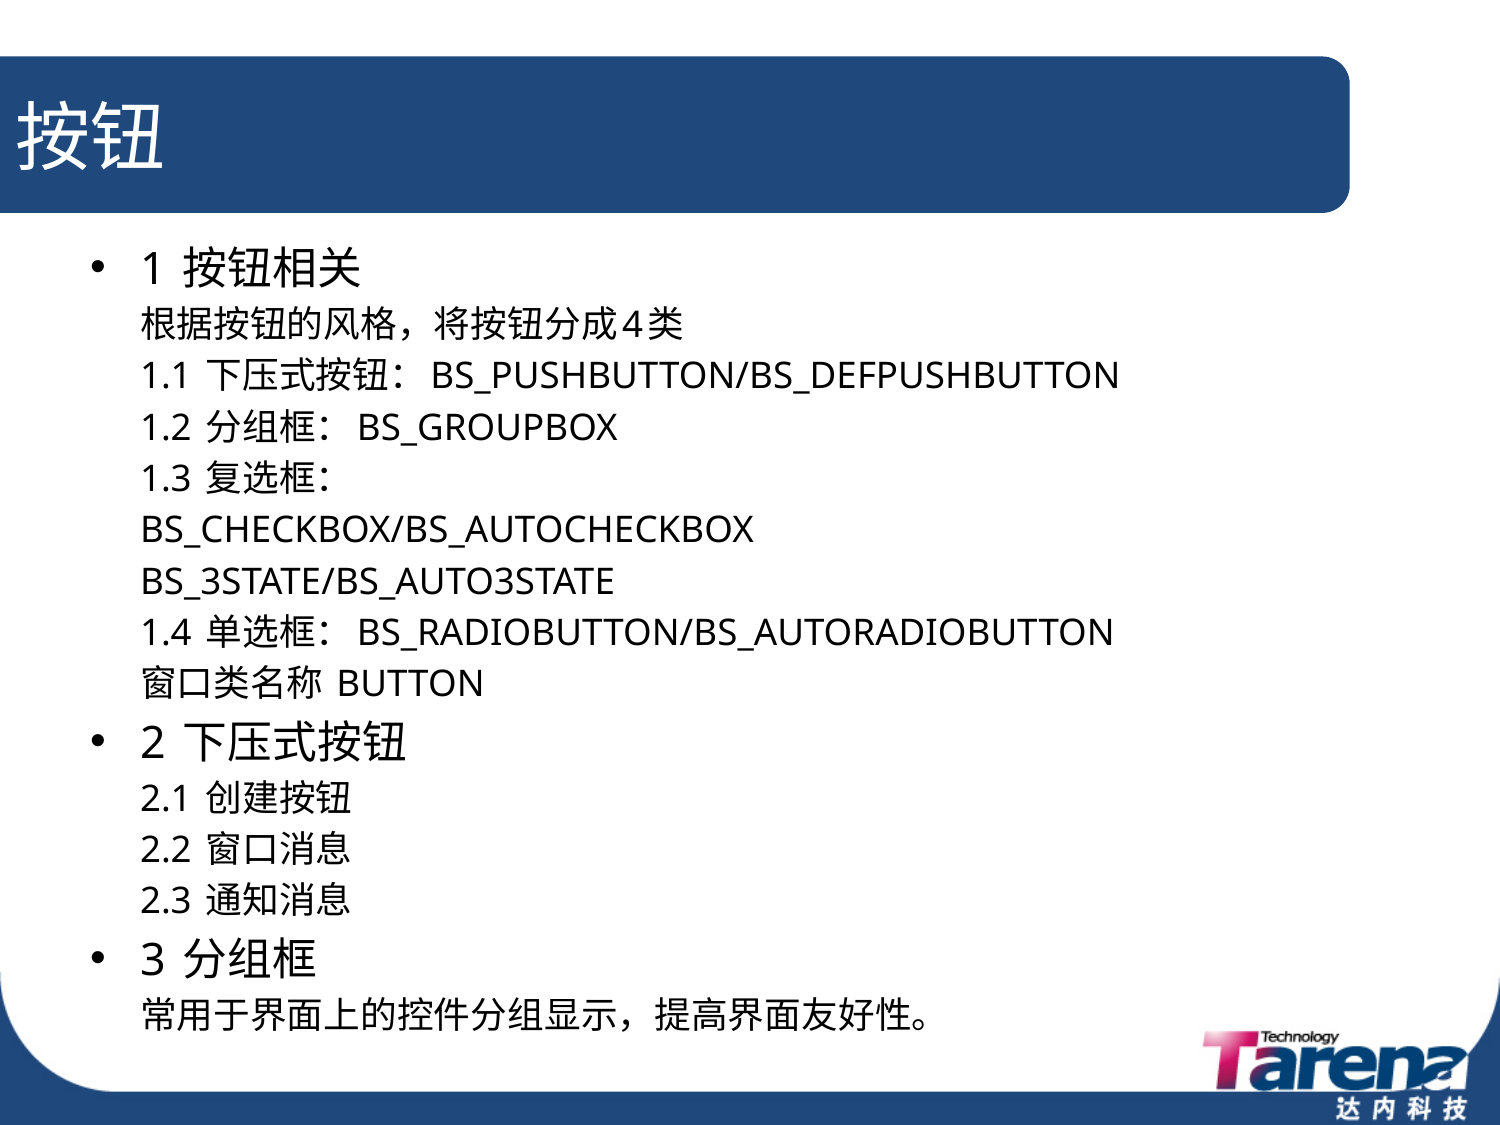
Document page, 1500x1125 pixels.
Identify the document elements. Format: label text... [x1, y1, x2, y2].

list 1 按钮相关 根据按钮的风格，将按钮分成4类 1.1 下压式按钮：BS_PUSHBUTTON/BS_DEFPUSHBUTTON 1.2 分组框：BS_GROUPBOX 1.3 复选框： BS_CHECKBOX/BS_AUTOCHECKBOX BS_3STATE/BS_AUTO3STATE 1.4 单选框：BS_RADIOBUTTON/BS_AUTORADIOBUTTON 窗口类名称 BUTTON 2 下压式按钮 2.1 创建按钮 2.2 窗口消息 2.3 通知消息 3 分组框 常用于界面上的控件分组显示，提高界面友好性。 [74, 231, 1426, 1048]
title 按钮 [0, 58, 1346, 212]
picture [0, 0, 1500, 1125]
